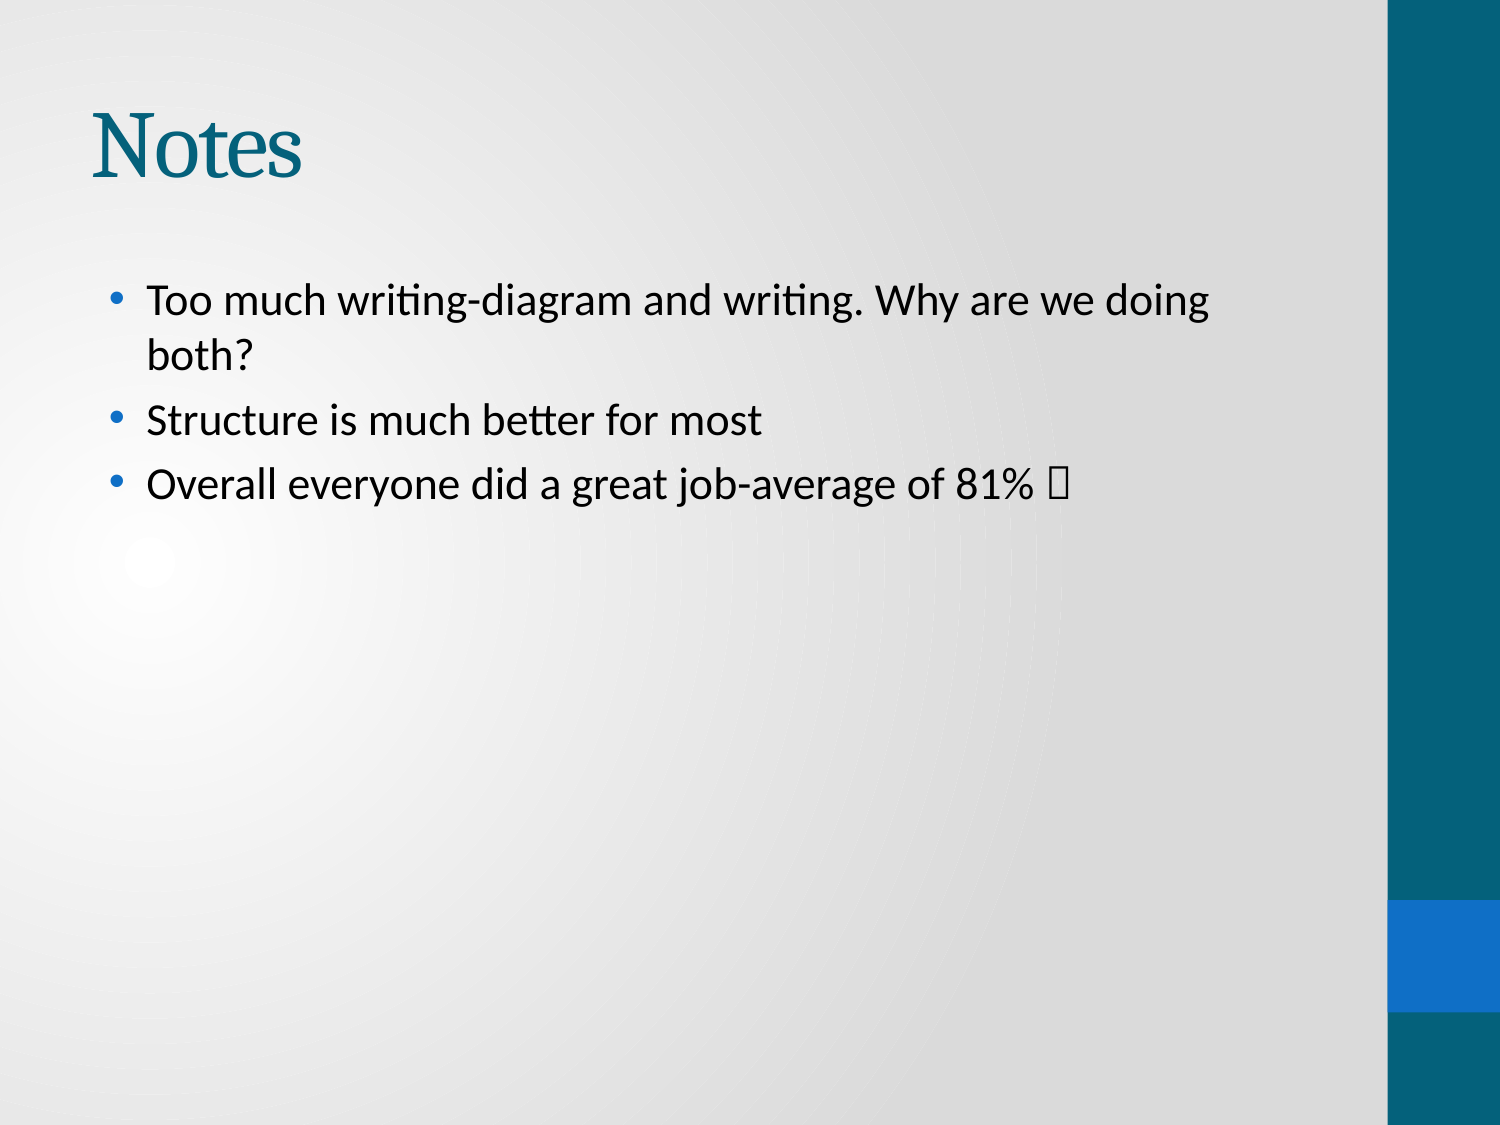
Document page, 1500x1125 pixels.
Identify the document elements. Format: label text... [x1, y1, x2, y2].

list Too much writing-diagram and writing. Why are we doing both? Structure is much better for most Overall everyone did a great job-average of 81%  [75, 262, 1325, 1050]
title Notes [75, 45, 1325, 233]
